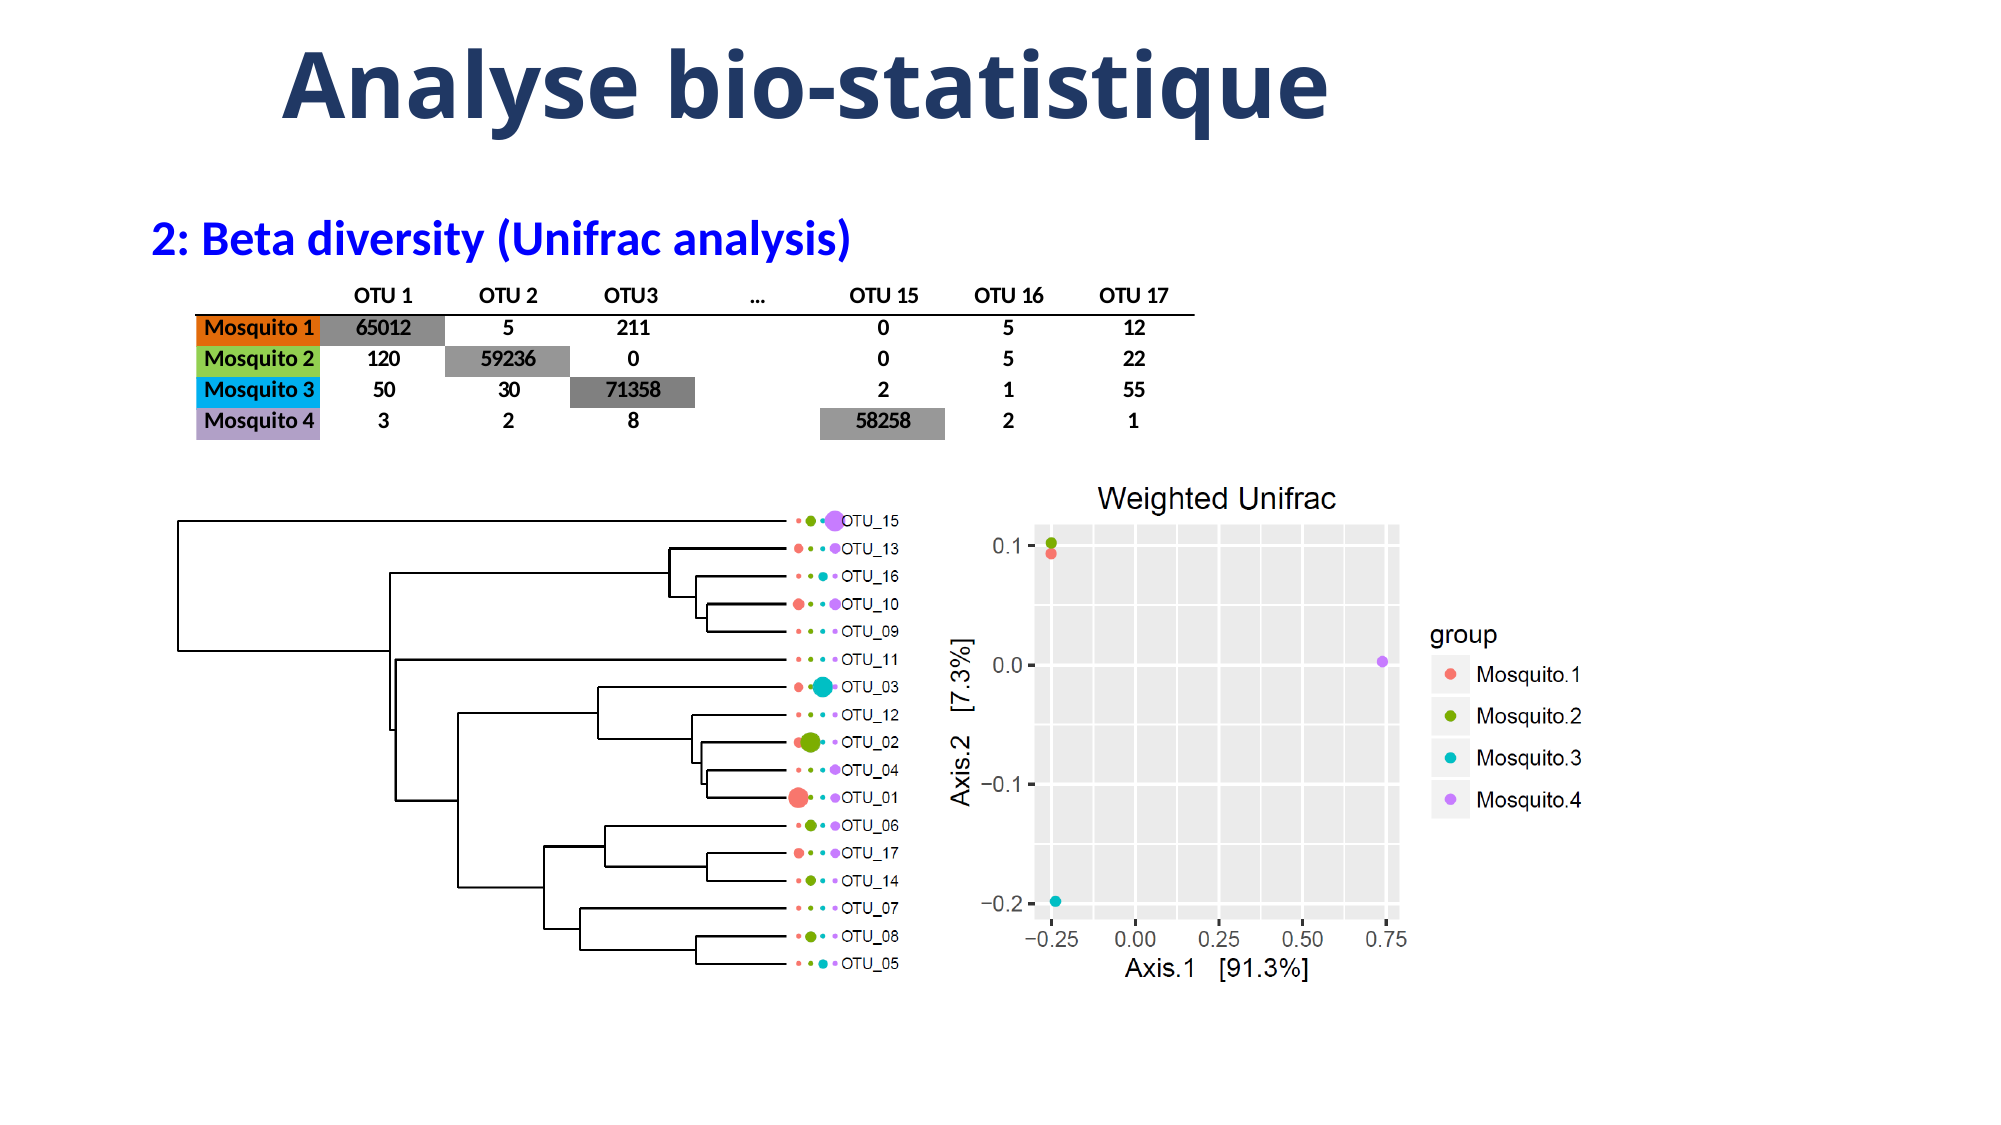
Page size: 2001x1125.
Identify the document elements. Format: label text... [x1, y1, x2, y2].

picture [941, 480, 1588, 986]
picture [157, 498, 914, 981]
title Analyse bio-statistique [267, 51, 1618, 127]
text_box 2: Beta diversity (Unifrac analysis) [136, 198, 1568, 974]
picture [194, 283, 1197, 441]
